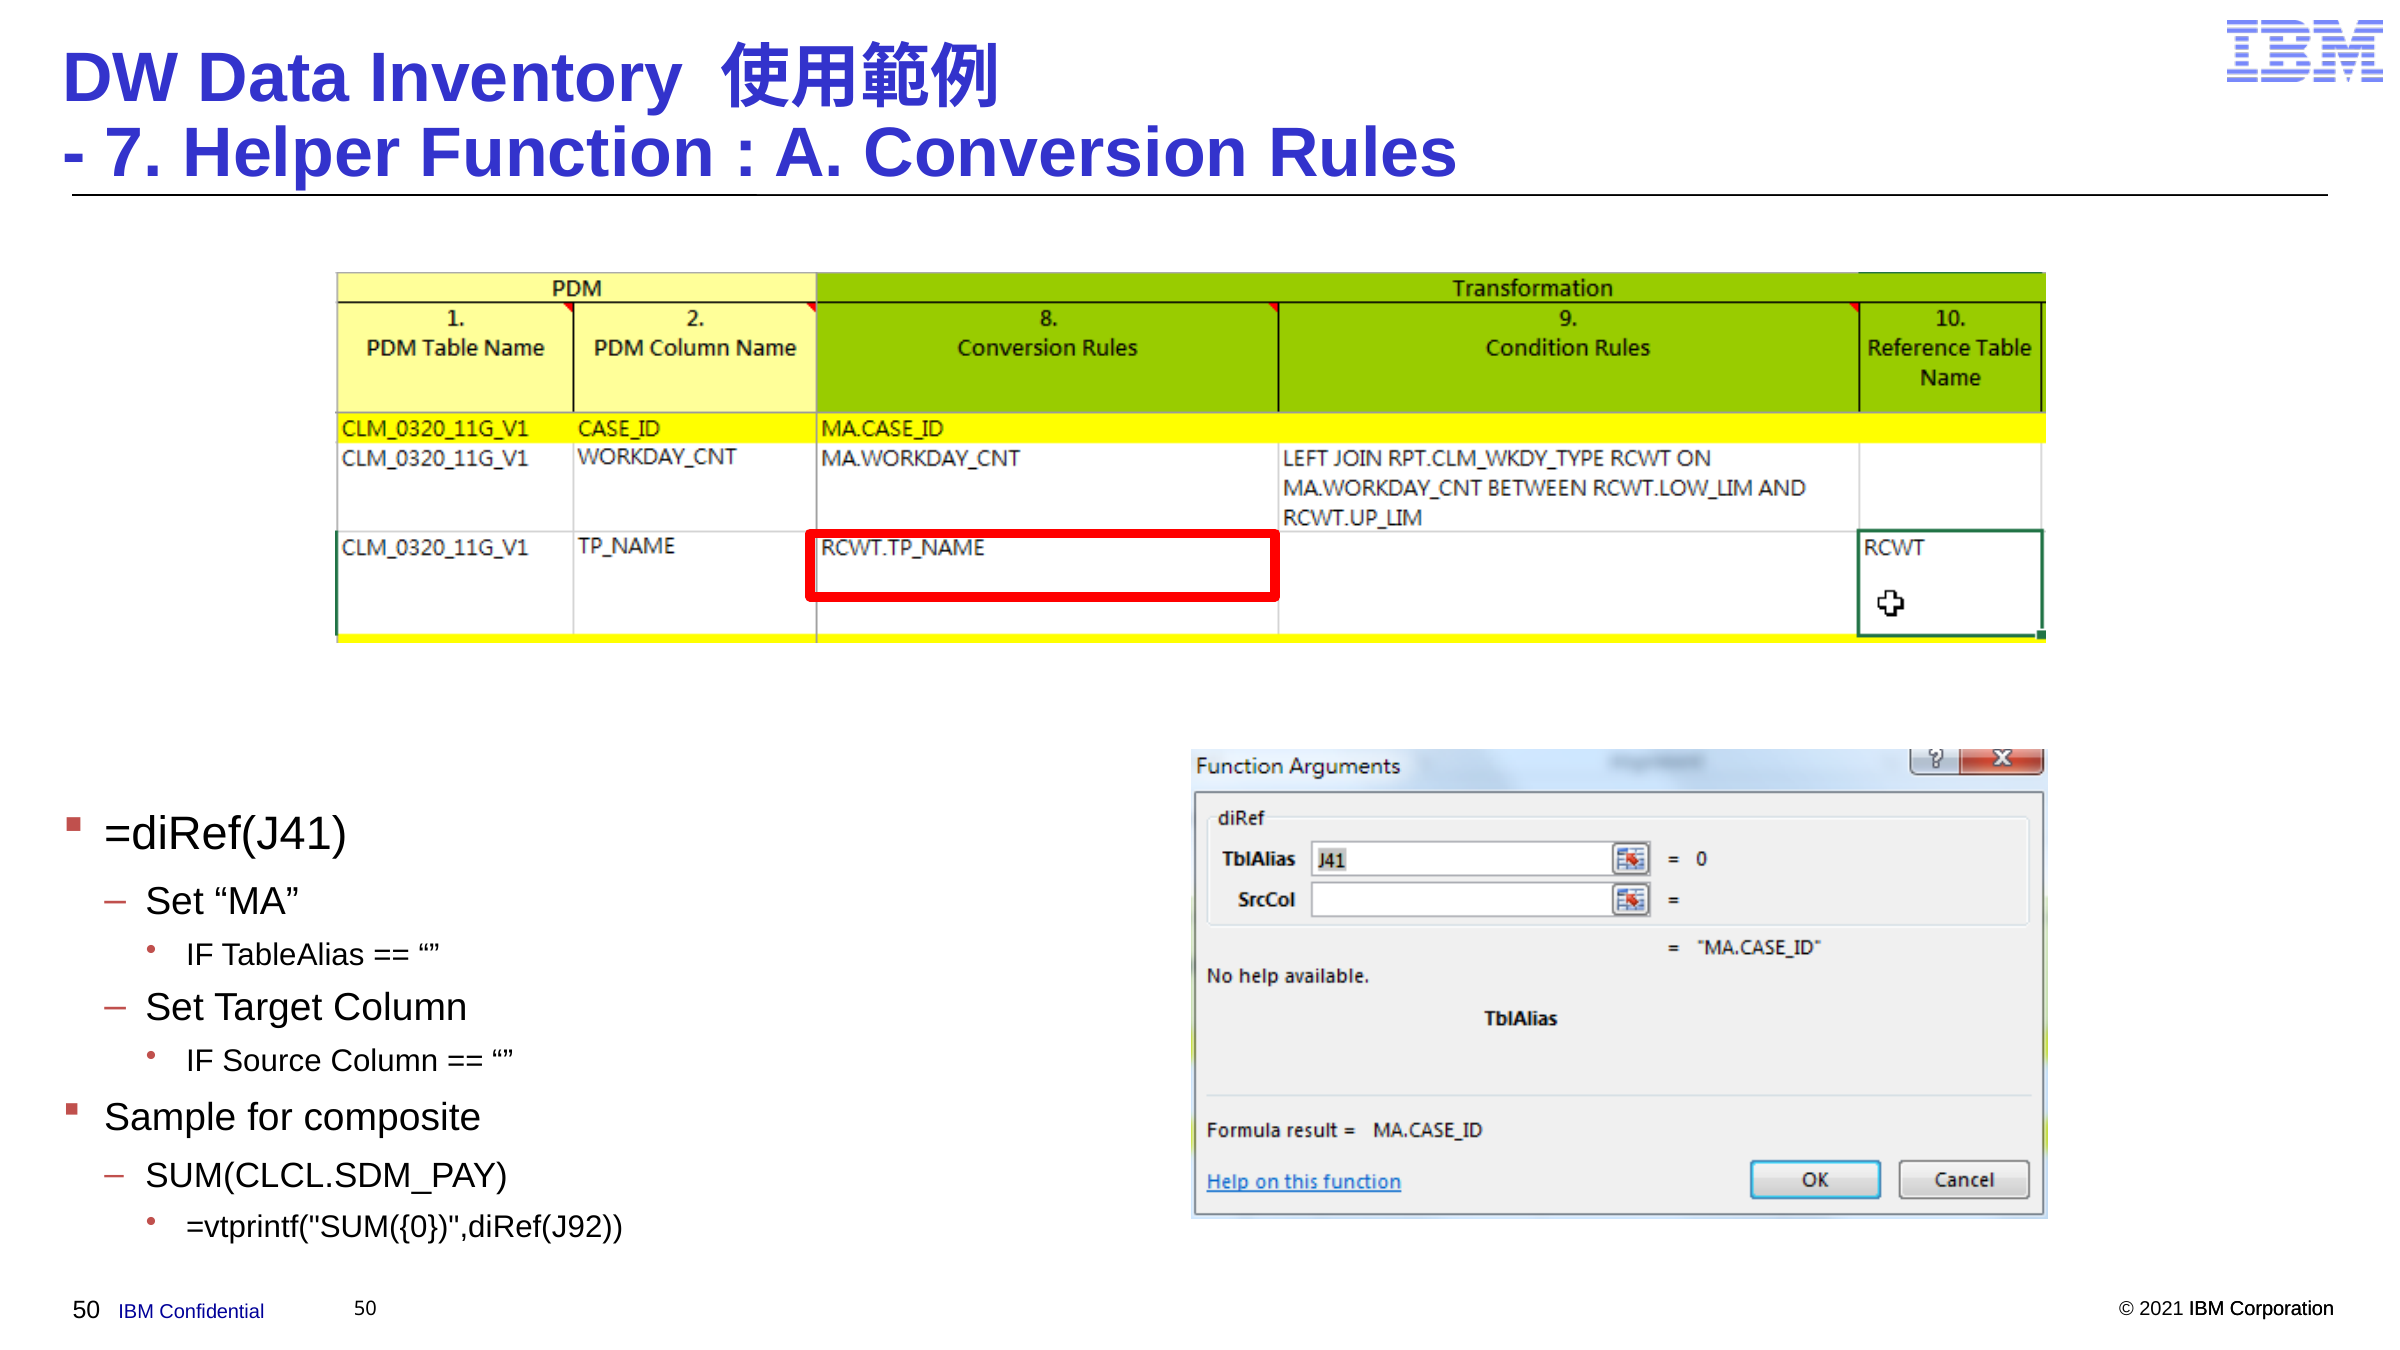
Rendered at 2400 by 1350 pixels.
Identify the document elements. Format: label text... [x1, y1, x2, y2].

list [335, 272, 2046, 643]
title DW Data Inventory 使用範例 - 7. Helper Function : A. Conversion Rules [47, 51, 2328, 200]
picture [1191, 749, 2048, 1219]
text_box 50 [335, 1286, 409, 1324]
picture [2227, 20, 2383, 82]
list =diRef(J41) Set “MA” IF TableAlias == “” Set Target Column IF Source Column == “” Sample for composite SUM(CLCL.SDM_PAY) =vtprintf("SUM({0})",diRef(J92)) [47, 795, 2328, 1251]
